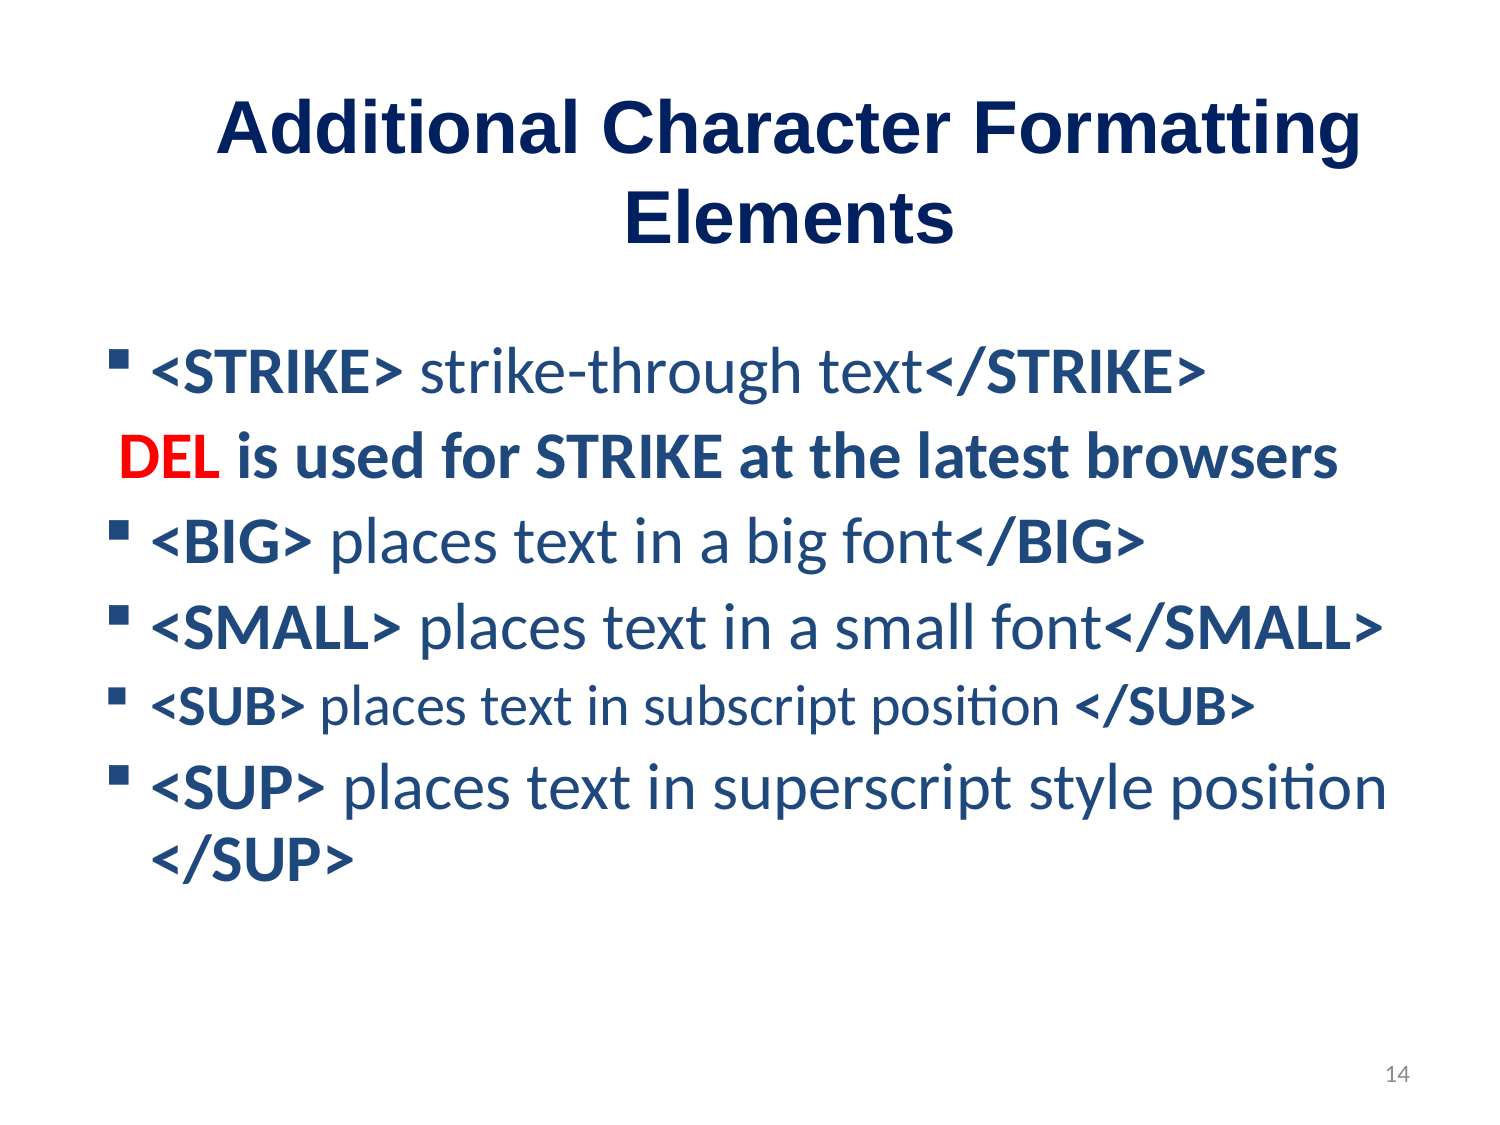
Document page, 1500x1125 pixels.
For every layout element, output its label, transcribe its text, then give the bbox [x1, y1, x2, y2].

slide_number 14 [1074, 1042, 1425, 1103]
title Additional Character Formatting Elements [174, 75, 1405, 263]
list <STRIKE> strike-through text</STRIKE> DEL is used for STRIKE at the latest browsers <BIG> places text in a big font</BIG> <SMALL> places text in a small font</SMALL> <SUB> places text in subscript position </SUB> <SUP> places text in superscript style position </SUP> [75, 328, 1425, 1005]
